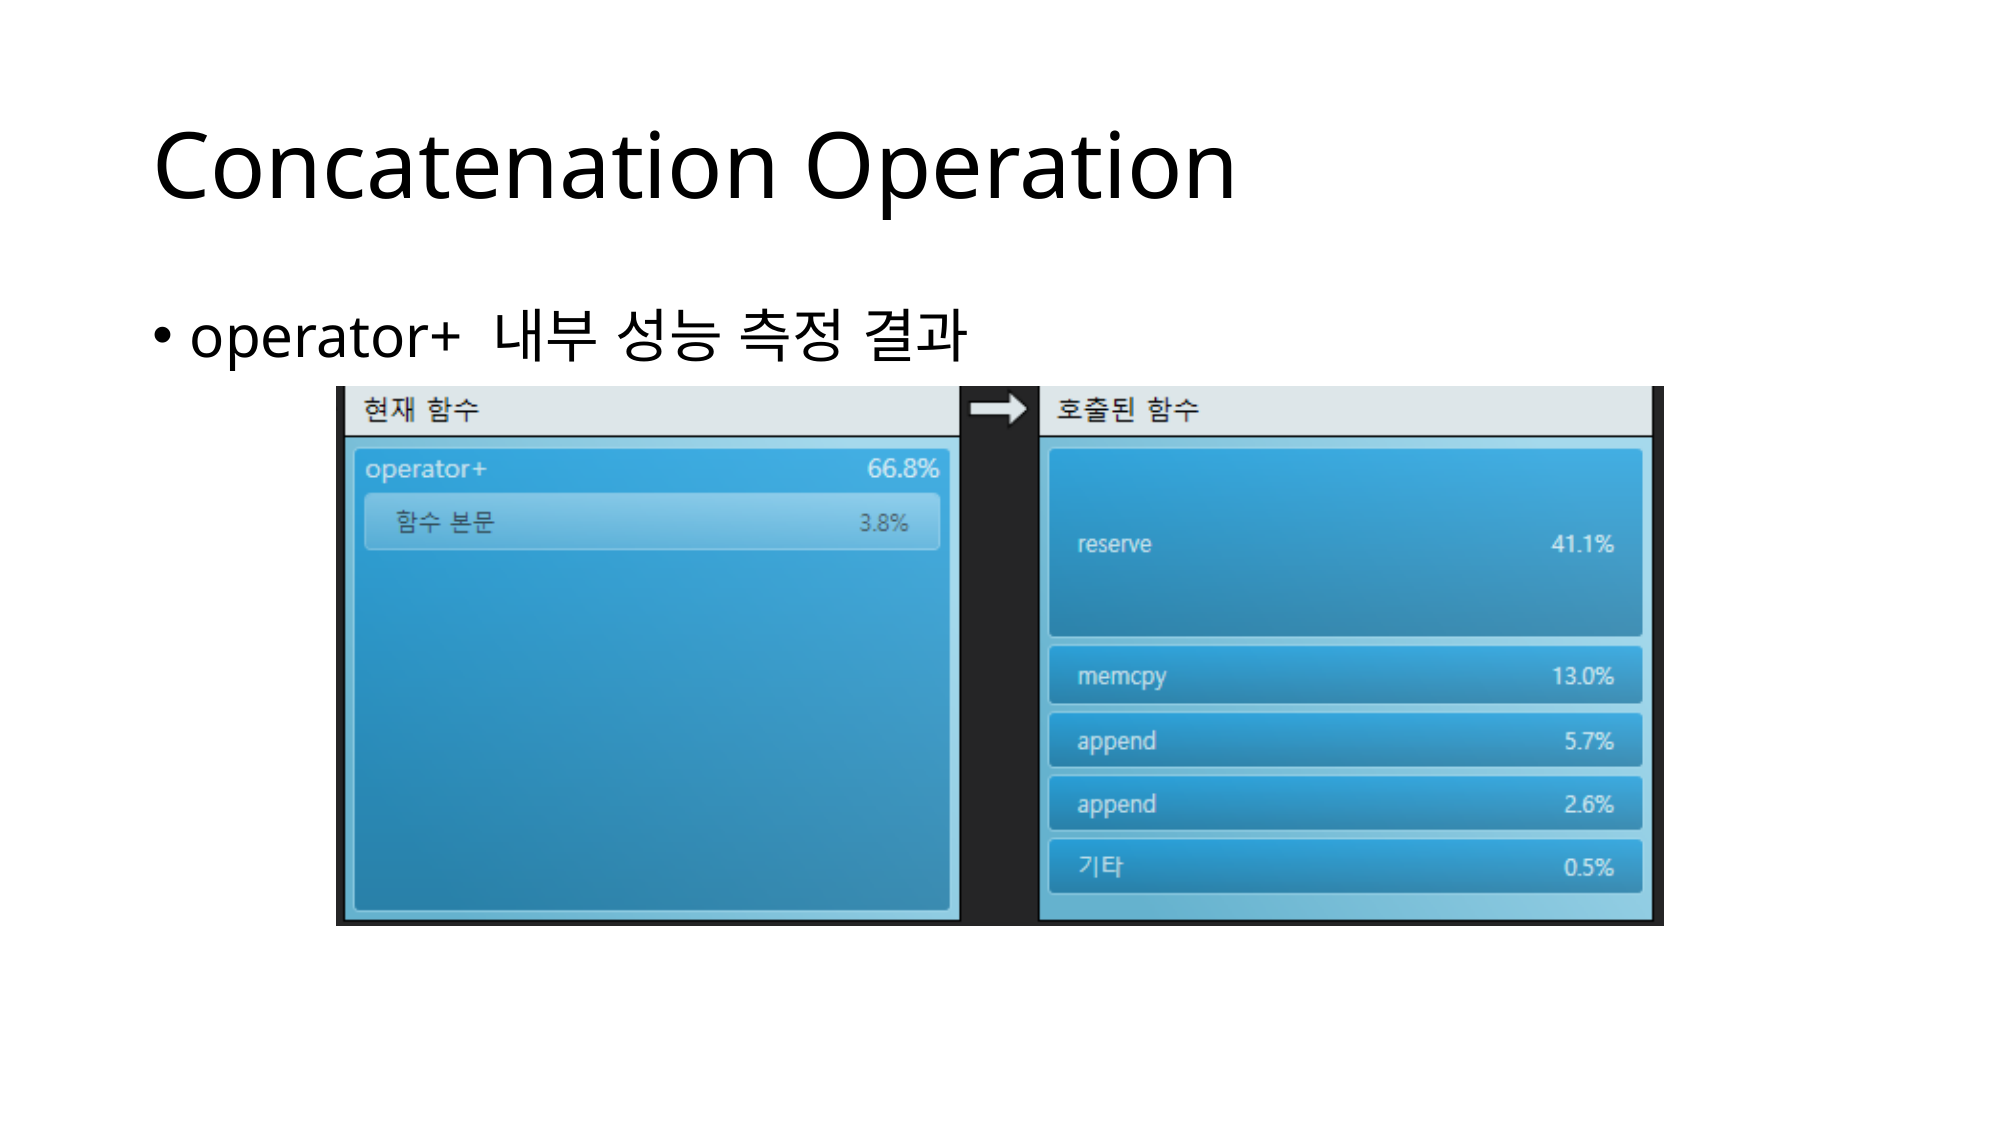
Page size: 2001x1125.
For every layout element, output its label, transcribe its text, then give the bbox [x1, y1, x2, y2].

list operator+ 내부 성능 측정 결과 [137, 299, 1863, 1014]
title Concatenation Operation [137, 59, 1863, 278]
picture [336, 386, 1664, 927]
